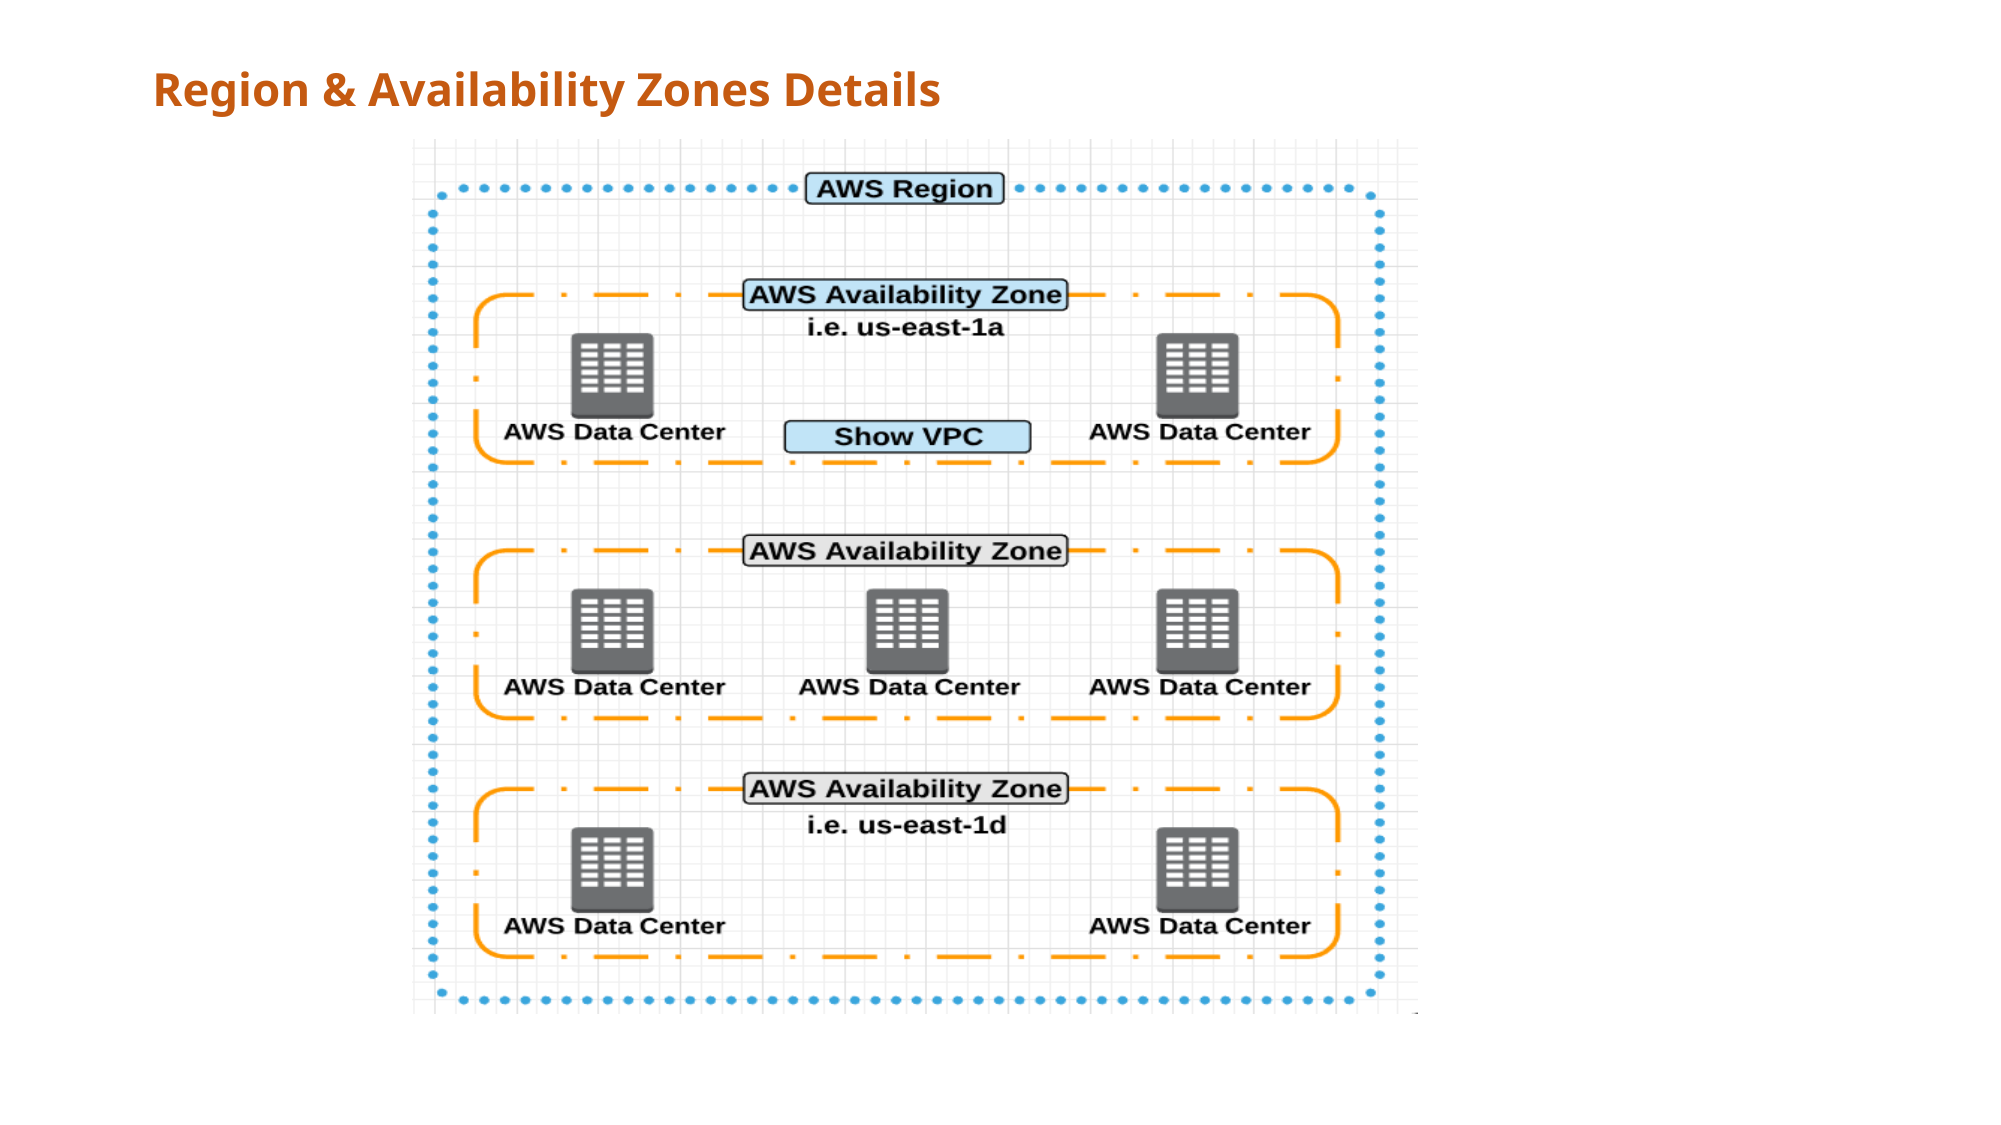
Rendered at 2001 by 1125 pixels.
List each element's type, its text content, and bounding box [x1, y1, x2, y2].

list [412, 139, 1418, 1014]
title Region & Availability Zones Details [137, 59, 1863, 125]
